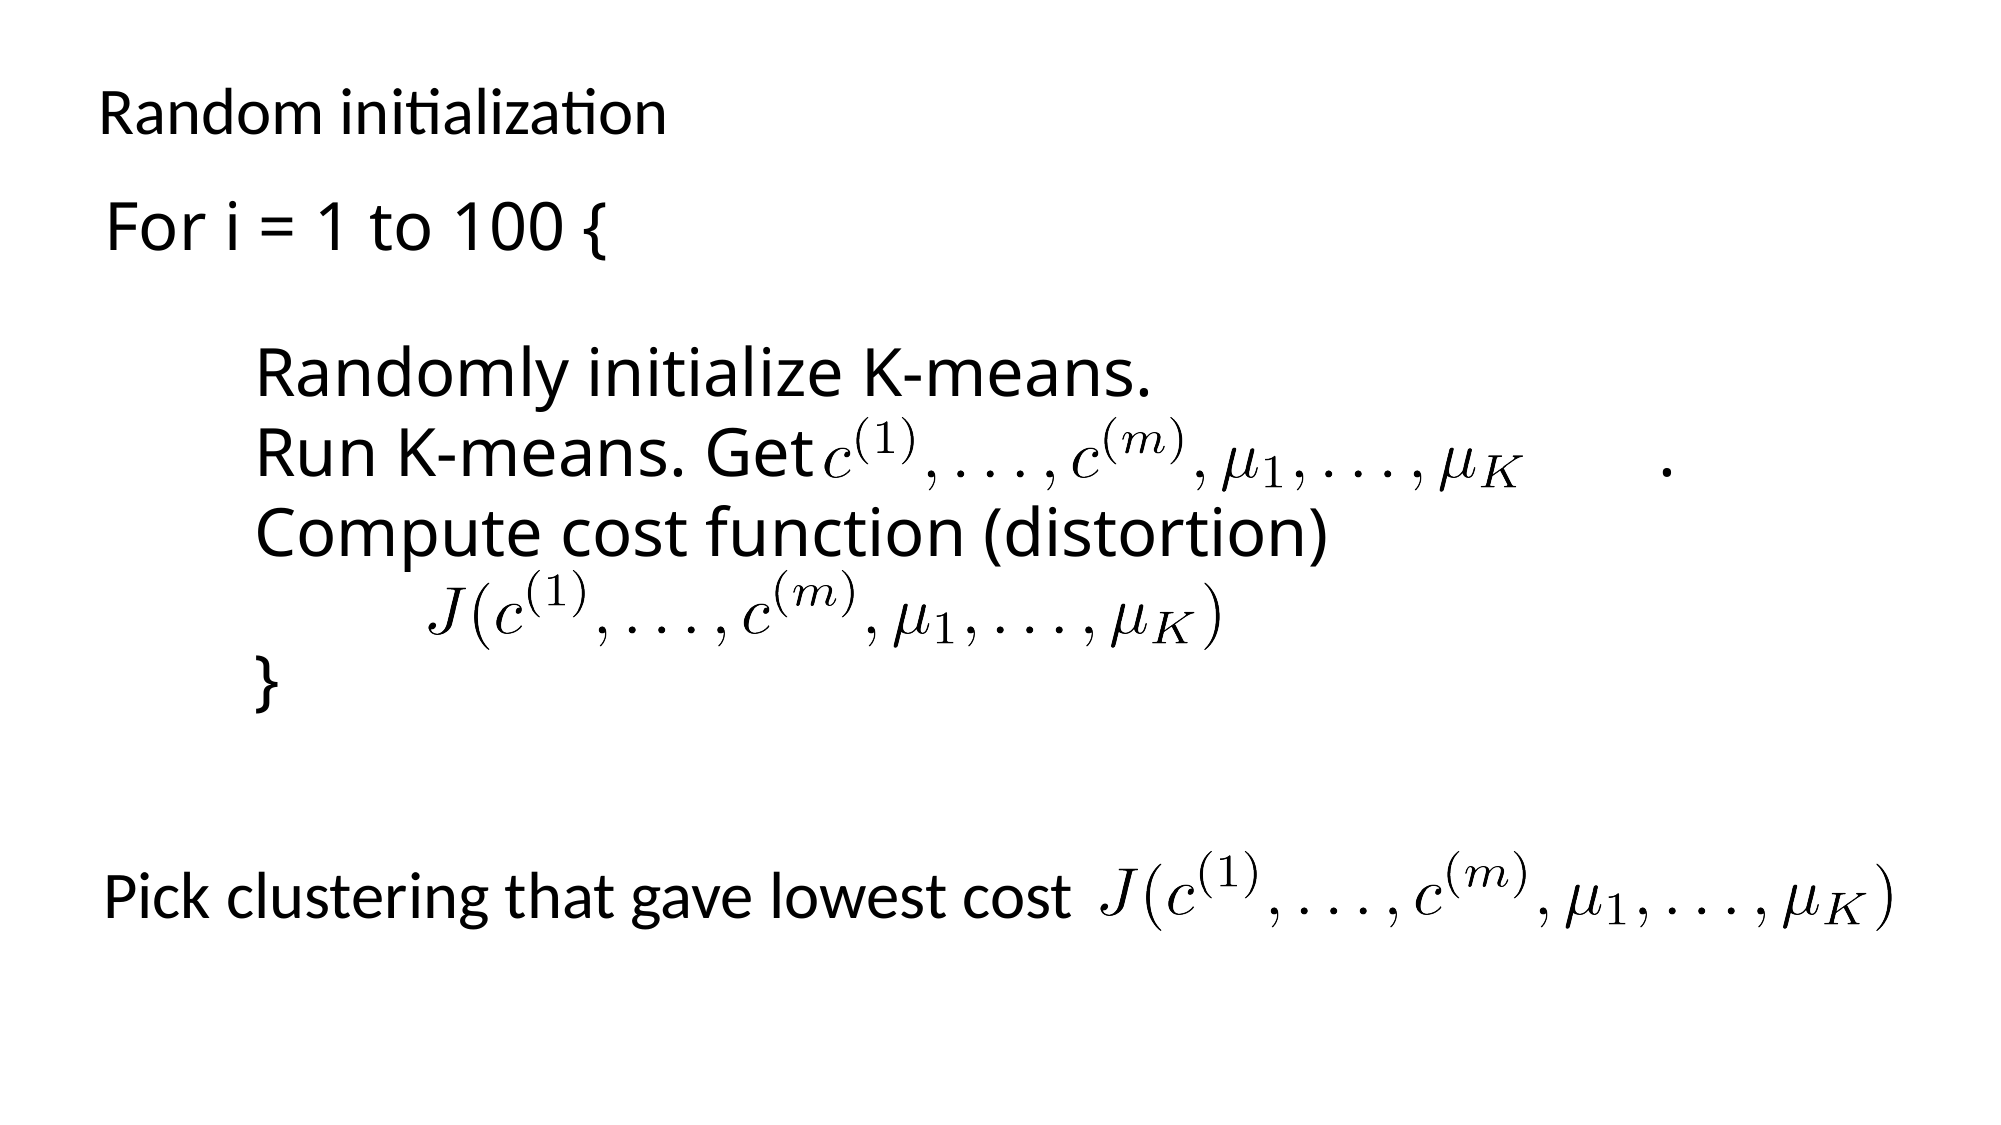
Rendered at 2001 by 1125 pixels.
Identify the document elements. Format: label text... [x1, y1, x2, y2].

picture [428, 569, 1220, 650]
text_box Random initialization [83, 60, 1900, 156]
text_box Pick clustering that gave lowest cost [88, 844, 1906, 940]
picture [823, 416, 1523, 492]
picture [1100, 850, 1892, 931]
text_box For i = 1 to 100 { Randomly initialize K-means. Run K-means. Get . Compute cost function (distortion) } [89, 176, 1907, 724]
